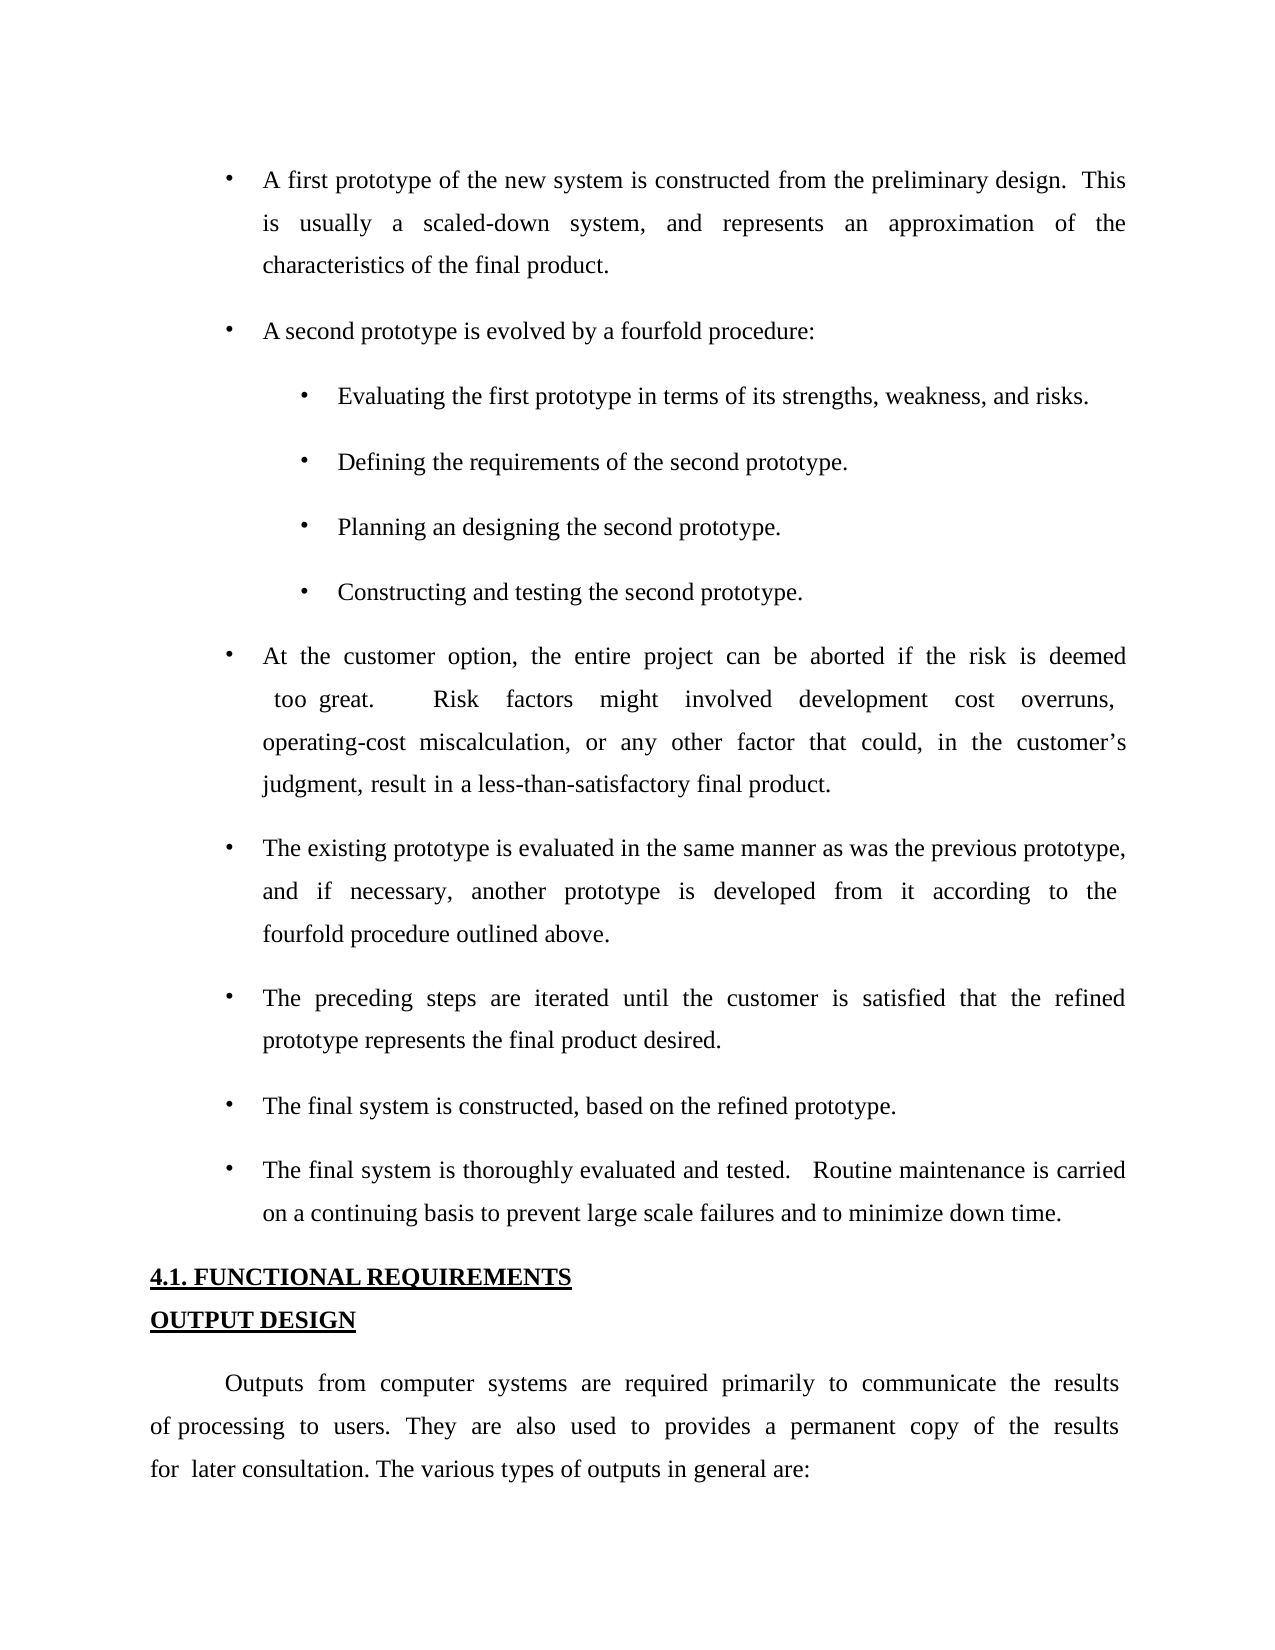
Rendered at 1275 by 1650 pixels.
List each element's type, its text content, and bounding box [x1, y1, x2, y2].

text_box A first prototype of the new system is constructed from the preliminary design. This is usually a scaled-down system, and represents an approximation of the characteristics of the final product. A second prototype is evolved by a fourfold procedure: Evaluating the first prototype in terms of its strengths, weakness, and risks. Defining the requirements of the second prototype. Planning an designing the second prototype. Constructing and testing the second prototype. At the customer option, the entire project can be aborted if the risk is deemed too great. Risk factors might involved development cost overruns, operating-cost miscalculation, or any other factor that could, in the customer’s judgment, result in a less-than-satisfactory final product. The existing prototype is evaluated in the same manner as was the previous prototype, and if necessary, another prototype is developed from it according to the fourfold procedure outlined above. The preceding steps are iterated until the customer is satisfied that the refined prototype represents the final product desired. The final system is constructed, based on the refined prototype. The final system is thoroughly evaluated and tested. Routine maintenance is carried on a continuing basis to prevent large scale failures and to minimize down time. 4.1. FUNCTIONAL REQUIREMENTS OUTPUT DESIGN Outputs from computer systems are required primarily to communicate the results of processing to users. They are also used to provides a permanent copy of the results for later consultation. The various types of outputs in general are: [147, 150, 1128, 1483]
